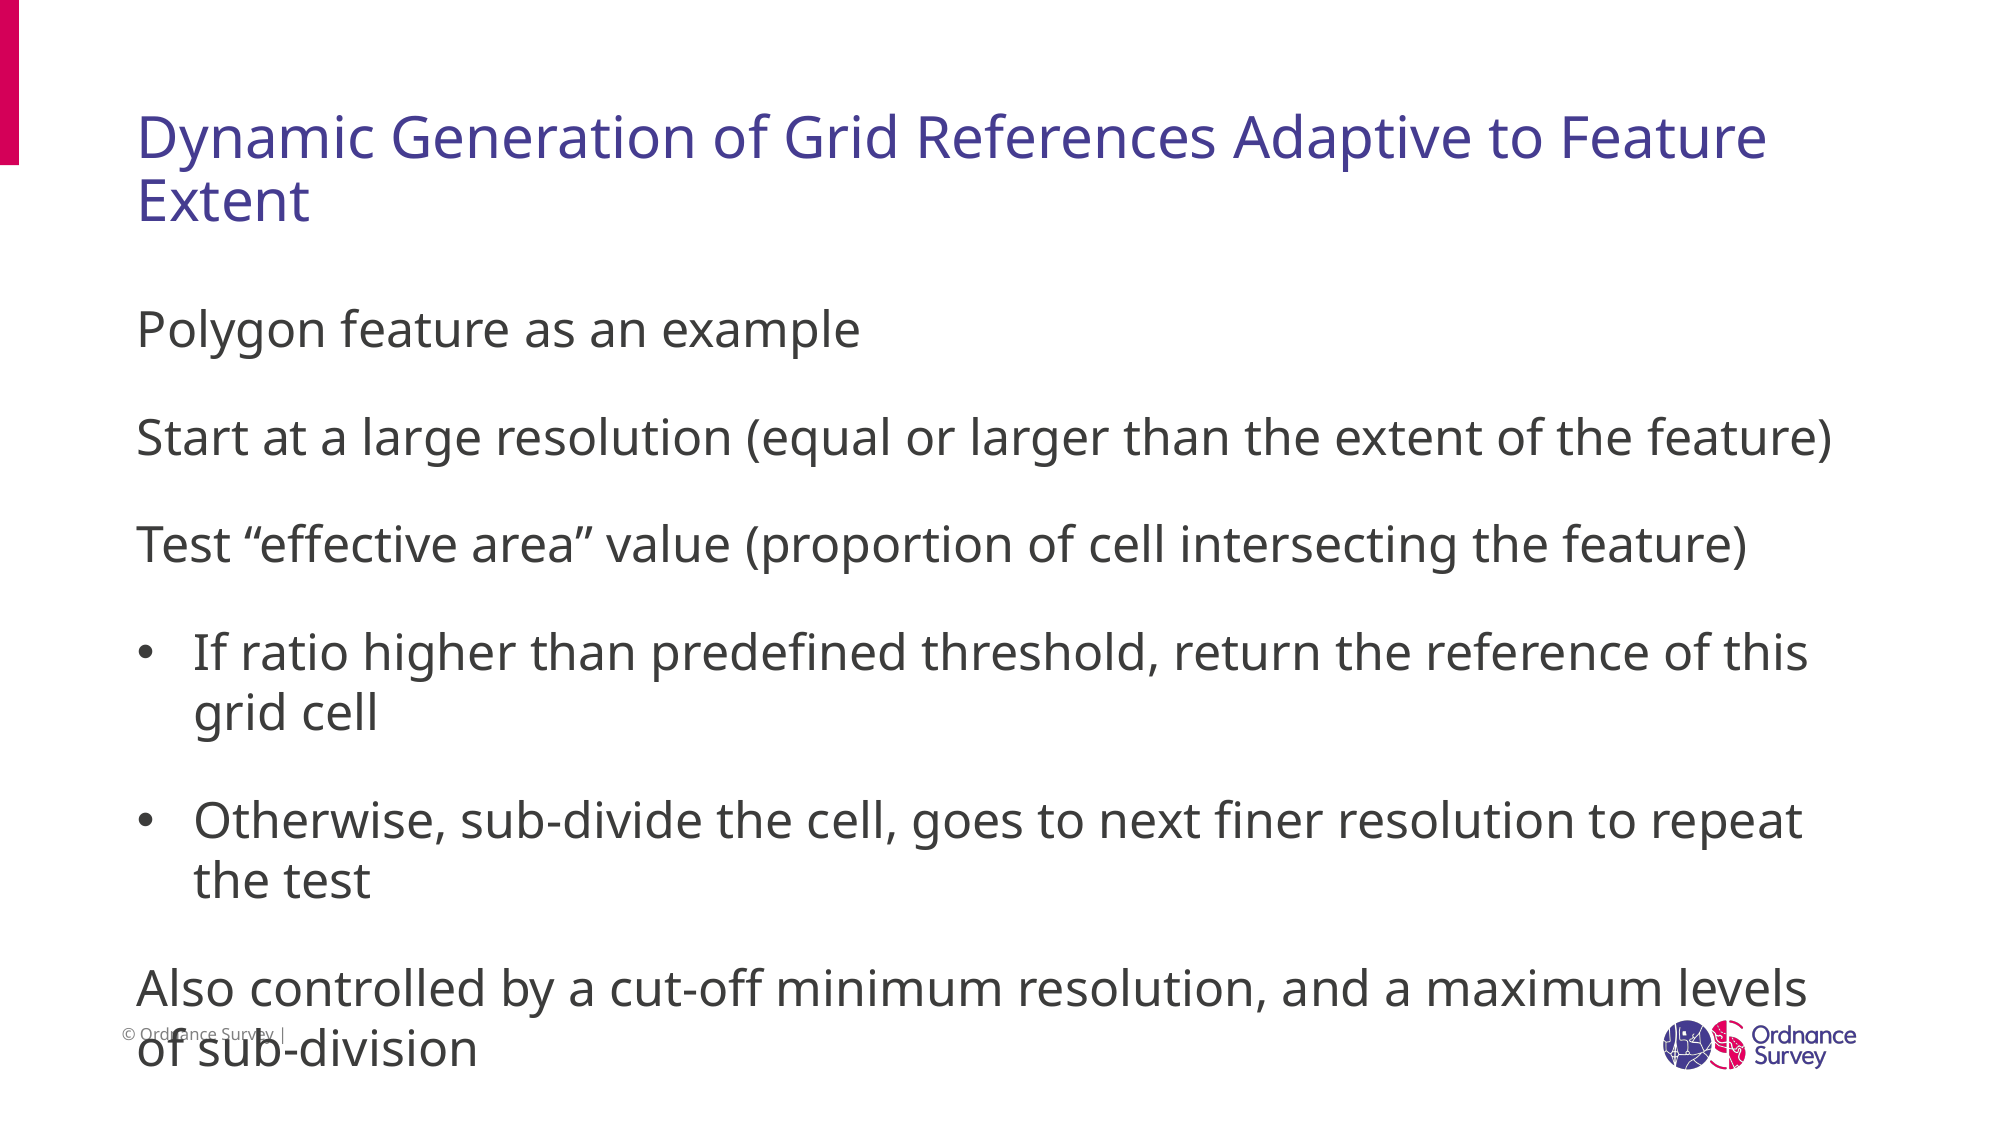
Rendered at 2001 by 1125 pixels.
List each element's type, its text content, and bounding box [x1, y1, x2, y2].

title Dynamic Generation of Grid References Adaptive to Feature Extent [122, 100, 1880, 222]
list Polygon feature as an example Start at a large resolution (equal or larger than the extent of the feature) Test “effective area” value (proportion of cell intersecting the feature) If ratio higher than predefined threshold, return the reference of this grid cell Otherwise, sub-divide the cell, goes to next finer resolution to repeat the test Also controlled by a cut-off minimum resolution, and a maximum levels of sub-division [122, 289, 1880, 969]
picture [1661, 1017, 1858, 1071]
